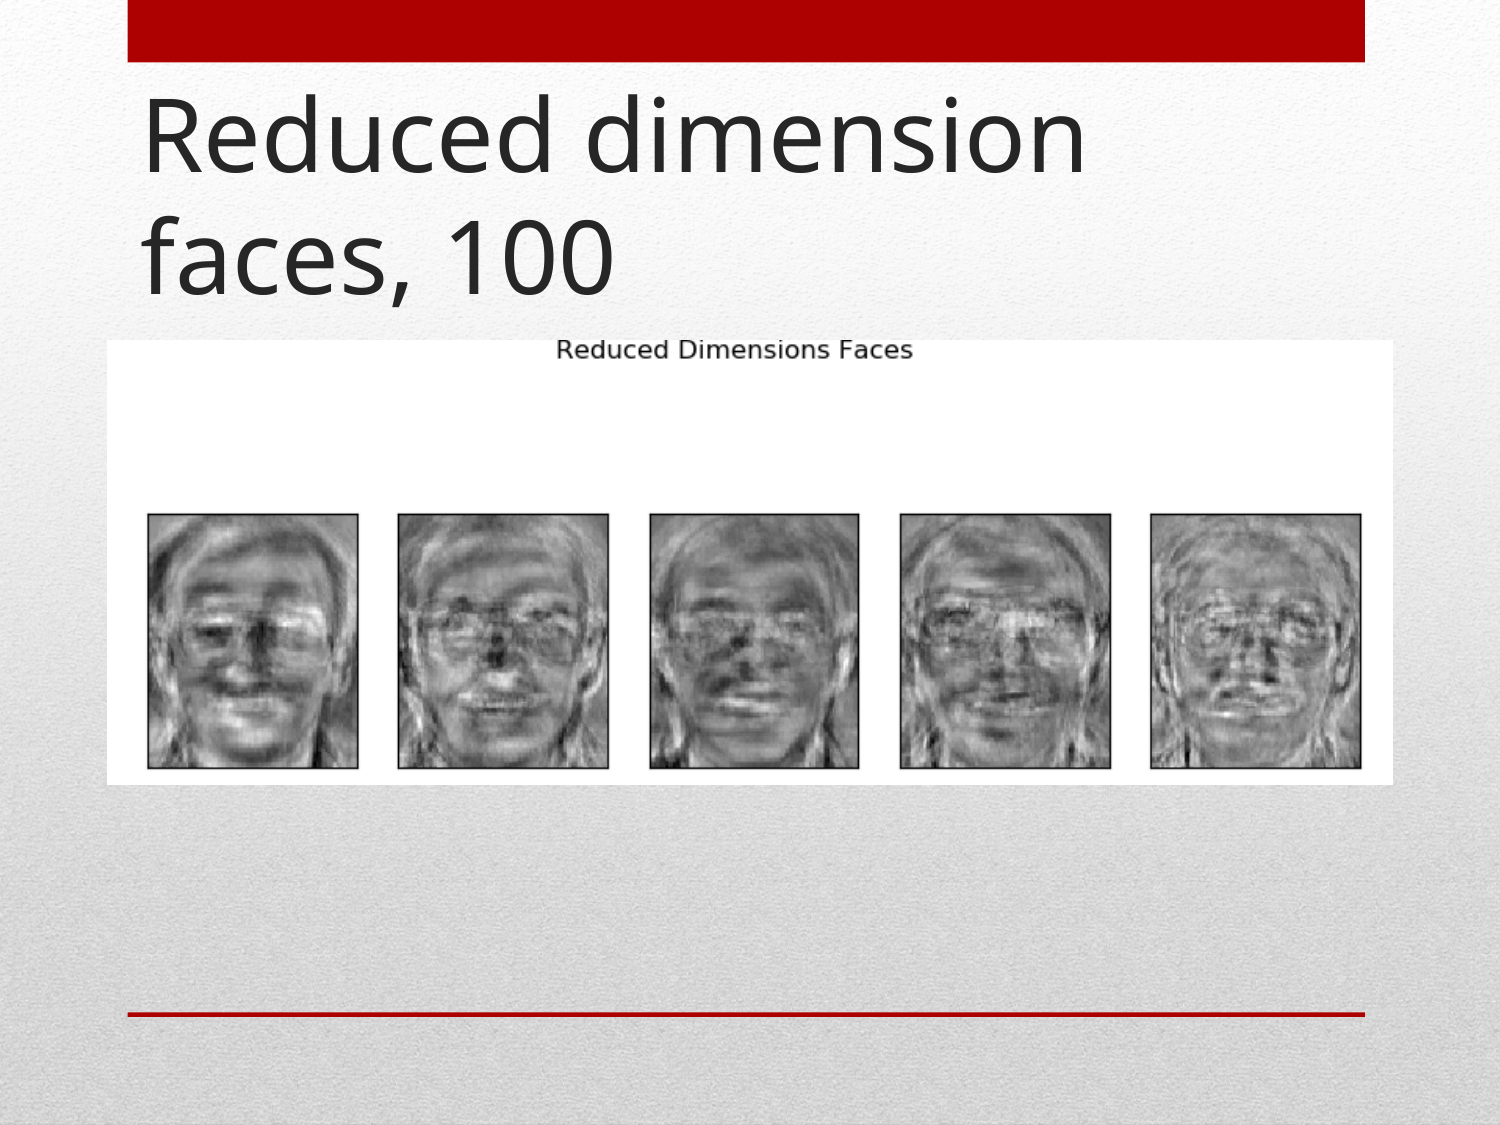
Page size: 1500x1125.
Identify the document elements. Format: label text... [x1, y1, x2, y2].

title Reduced dimension faces, 100 [125, 62, 1238, 325]
picture [107, 339, 1393, 786]
